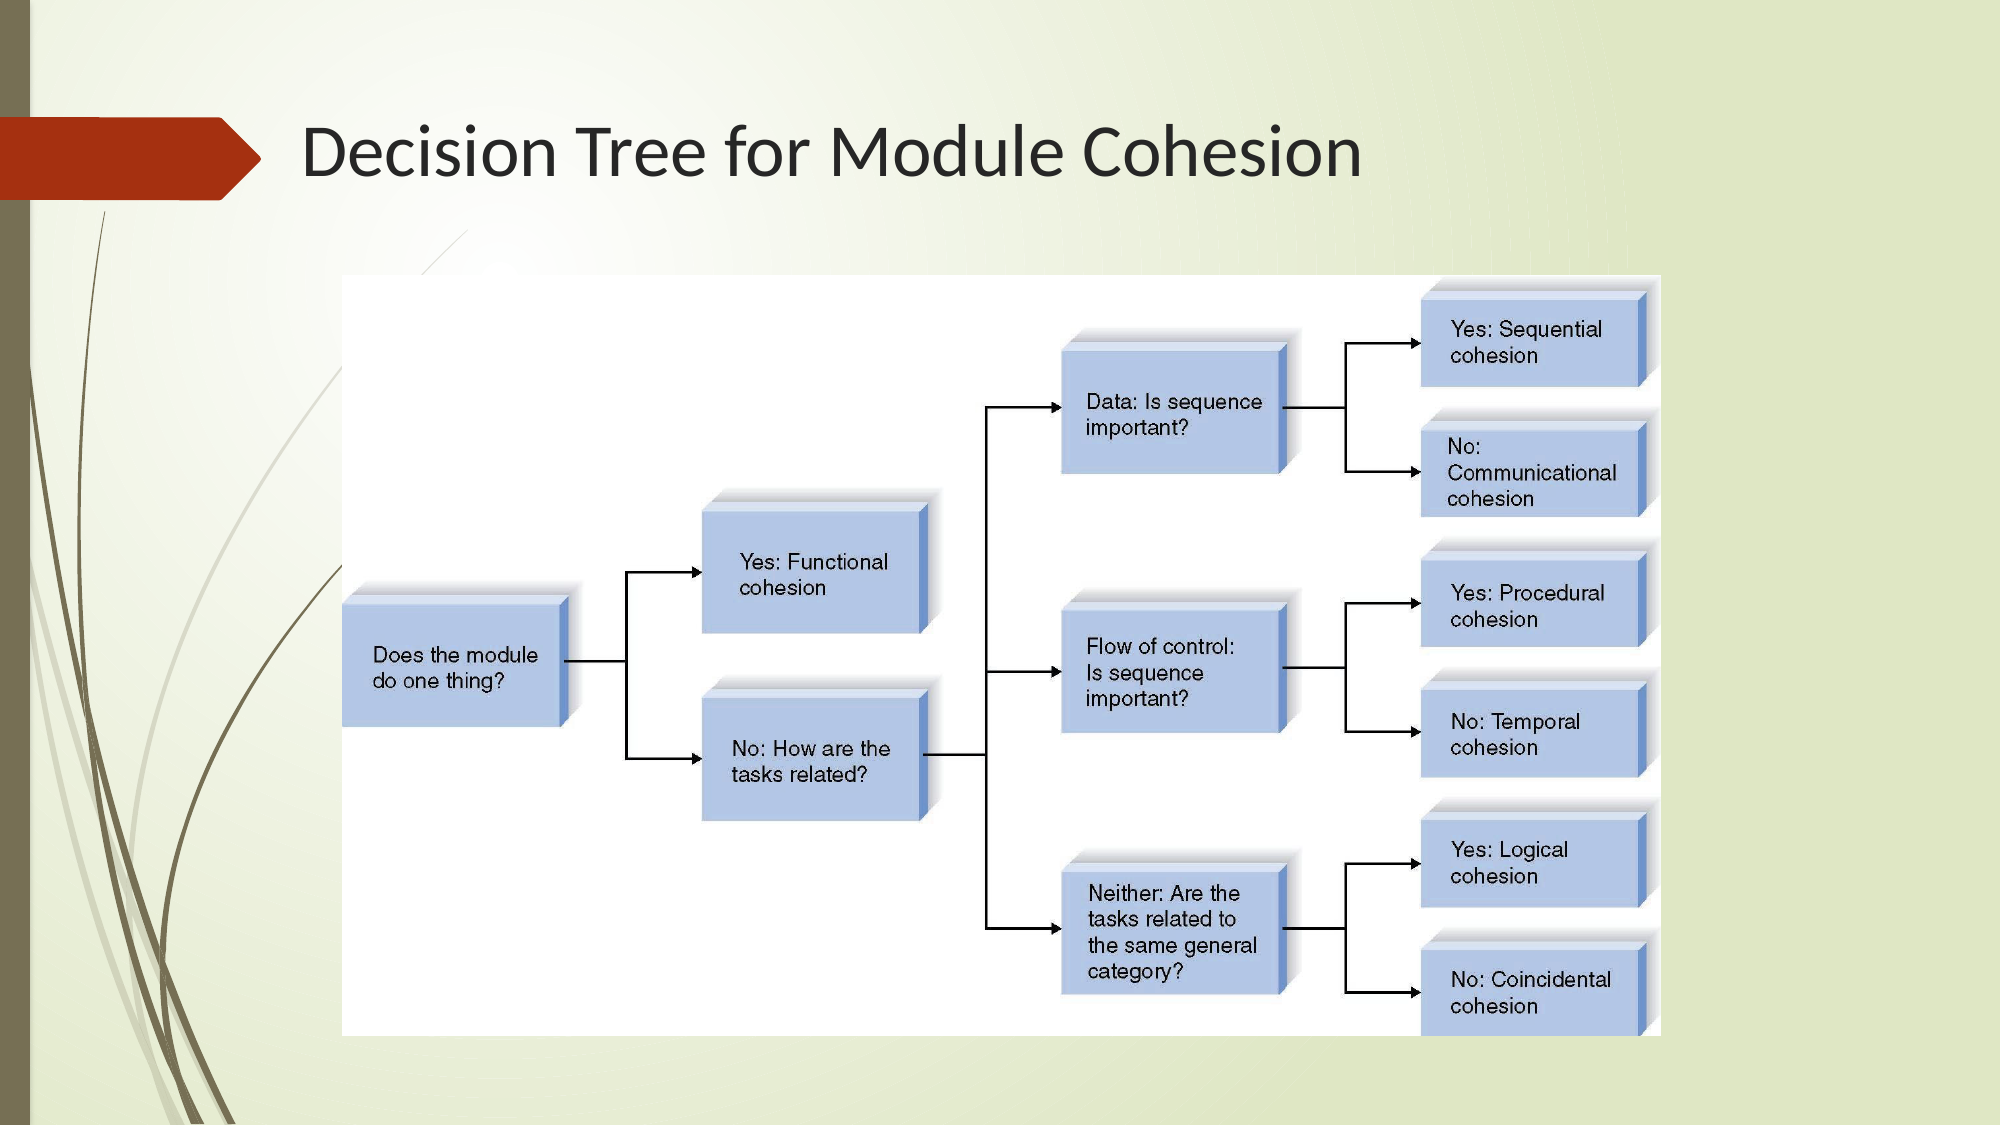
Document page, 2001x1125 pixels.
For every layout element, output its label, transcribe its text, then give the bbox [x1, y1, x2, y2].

title Decision Tree for Module Cohesion [286, 93, 1749, 304]
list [341, 275, 1662, 1036]
